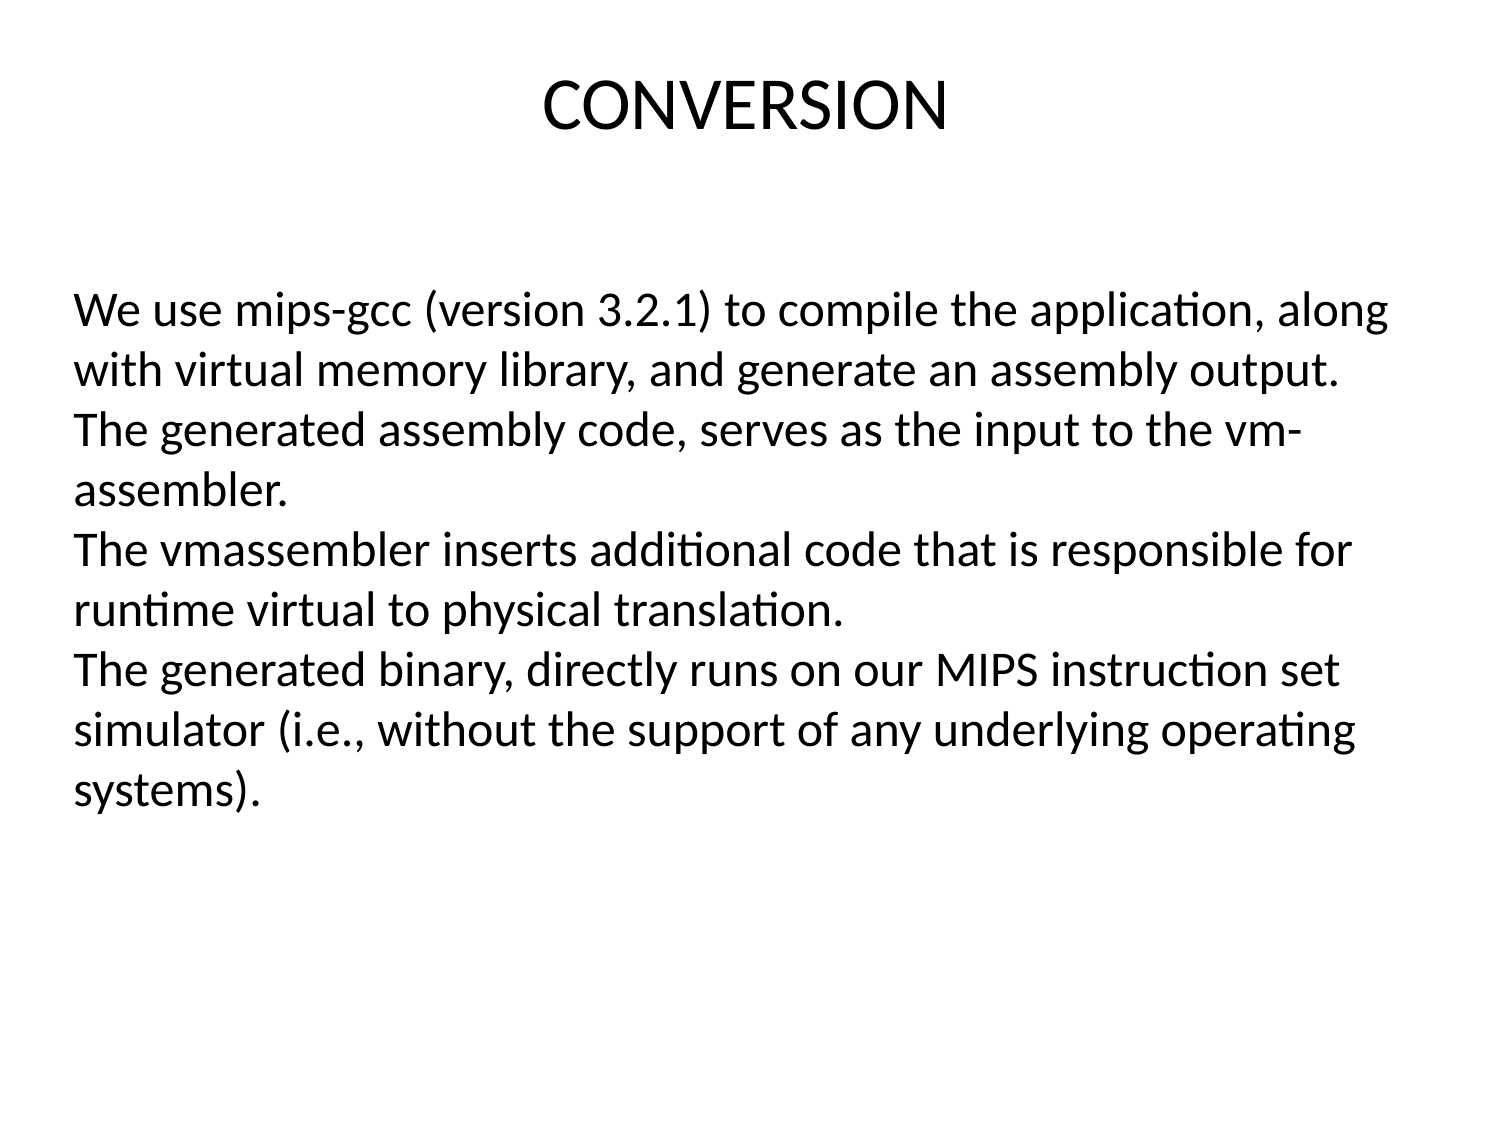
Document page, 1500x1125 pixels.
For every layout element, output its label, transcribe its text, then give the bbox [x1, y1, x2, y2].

text_box We use mips-gcc (version 3.2.1) to compile the application, along with virtual memory library, and generate an assembly output. The generated assembly code, serves as the input to the vm-assembler. The vmassembler inserts additional code that is responsible for runtime virtual to physical translation. The generated binary, directly runs on our MIPS instruction set simulator (i.e., without the support of any underlying operating systems). [58, 269, 1430, 825]
text_box CONVERSION [527, 46, 973, 152]
